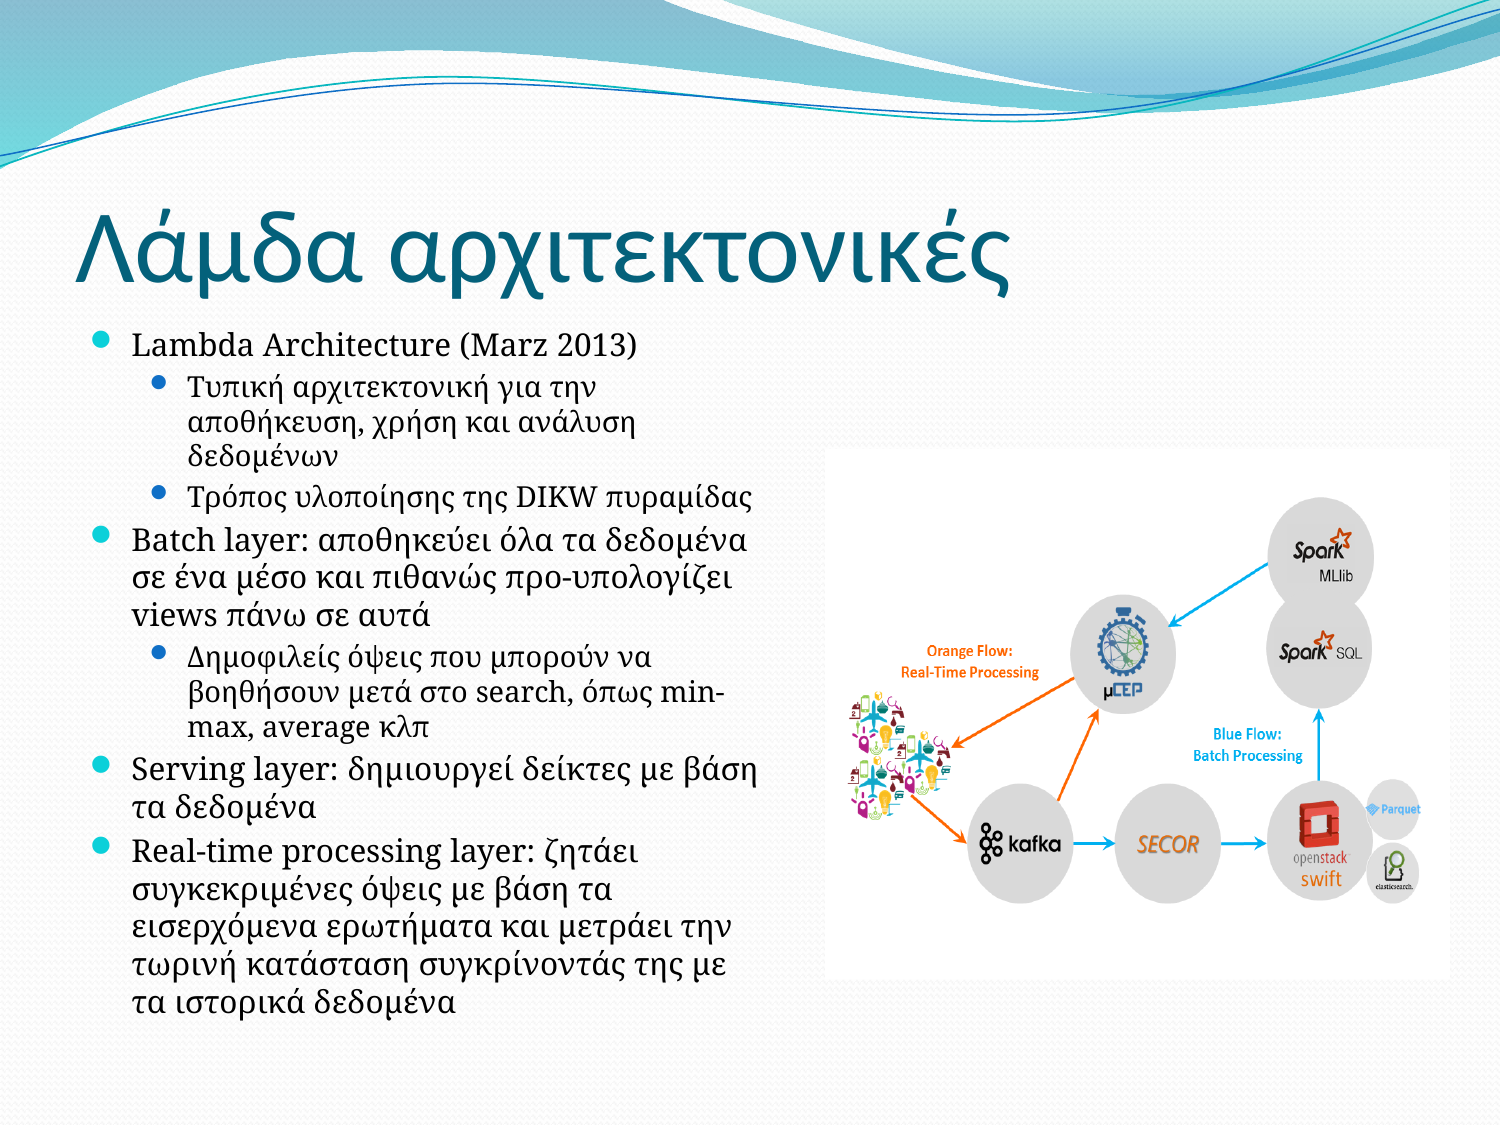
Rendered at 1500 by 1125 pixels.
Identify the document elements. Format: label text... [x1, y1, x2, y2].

list Lambda Architecture (Marz 2013) Τυπική αρχιτεκτονική για την αποθήκευση, χρήση και ανάλυση δεδομένων Τρόπος υλοποίησης της DIKW πυραμίδας Batch layer: αποθηκεύει όλα τα δεδομένα σε ένα μέσο και πιθανώς προ-υπολογίζει views πάνω σε αυτά Δημοφιλείς όψεις που μπορούν να βοηθήσουν μετά στο search, όπως min-max, average κλπ Serving layer: δημιουργεί δείκτες με βάση τα δεδομένα Real-time processing layer: ζητάει συγκεκριμένες όψεις με βάση τα εισερχόμενα ερωτήματα και μετράει την τωρινή κατάσταση συγκρίνοντάς της με τα ιστορικά δεδομένα [75, 317, 775, 1038]
picture [824, 449, 1451, 979]
title Λάμδα αρχιτεκτονικές [75, 115, 1425, 303]
